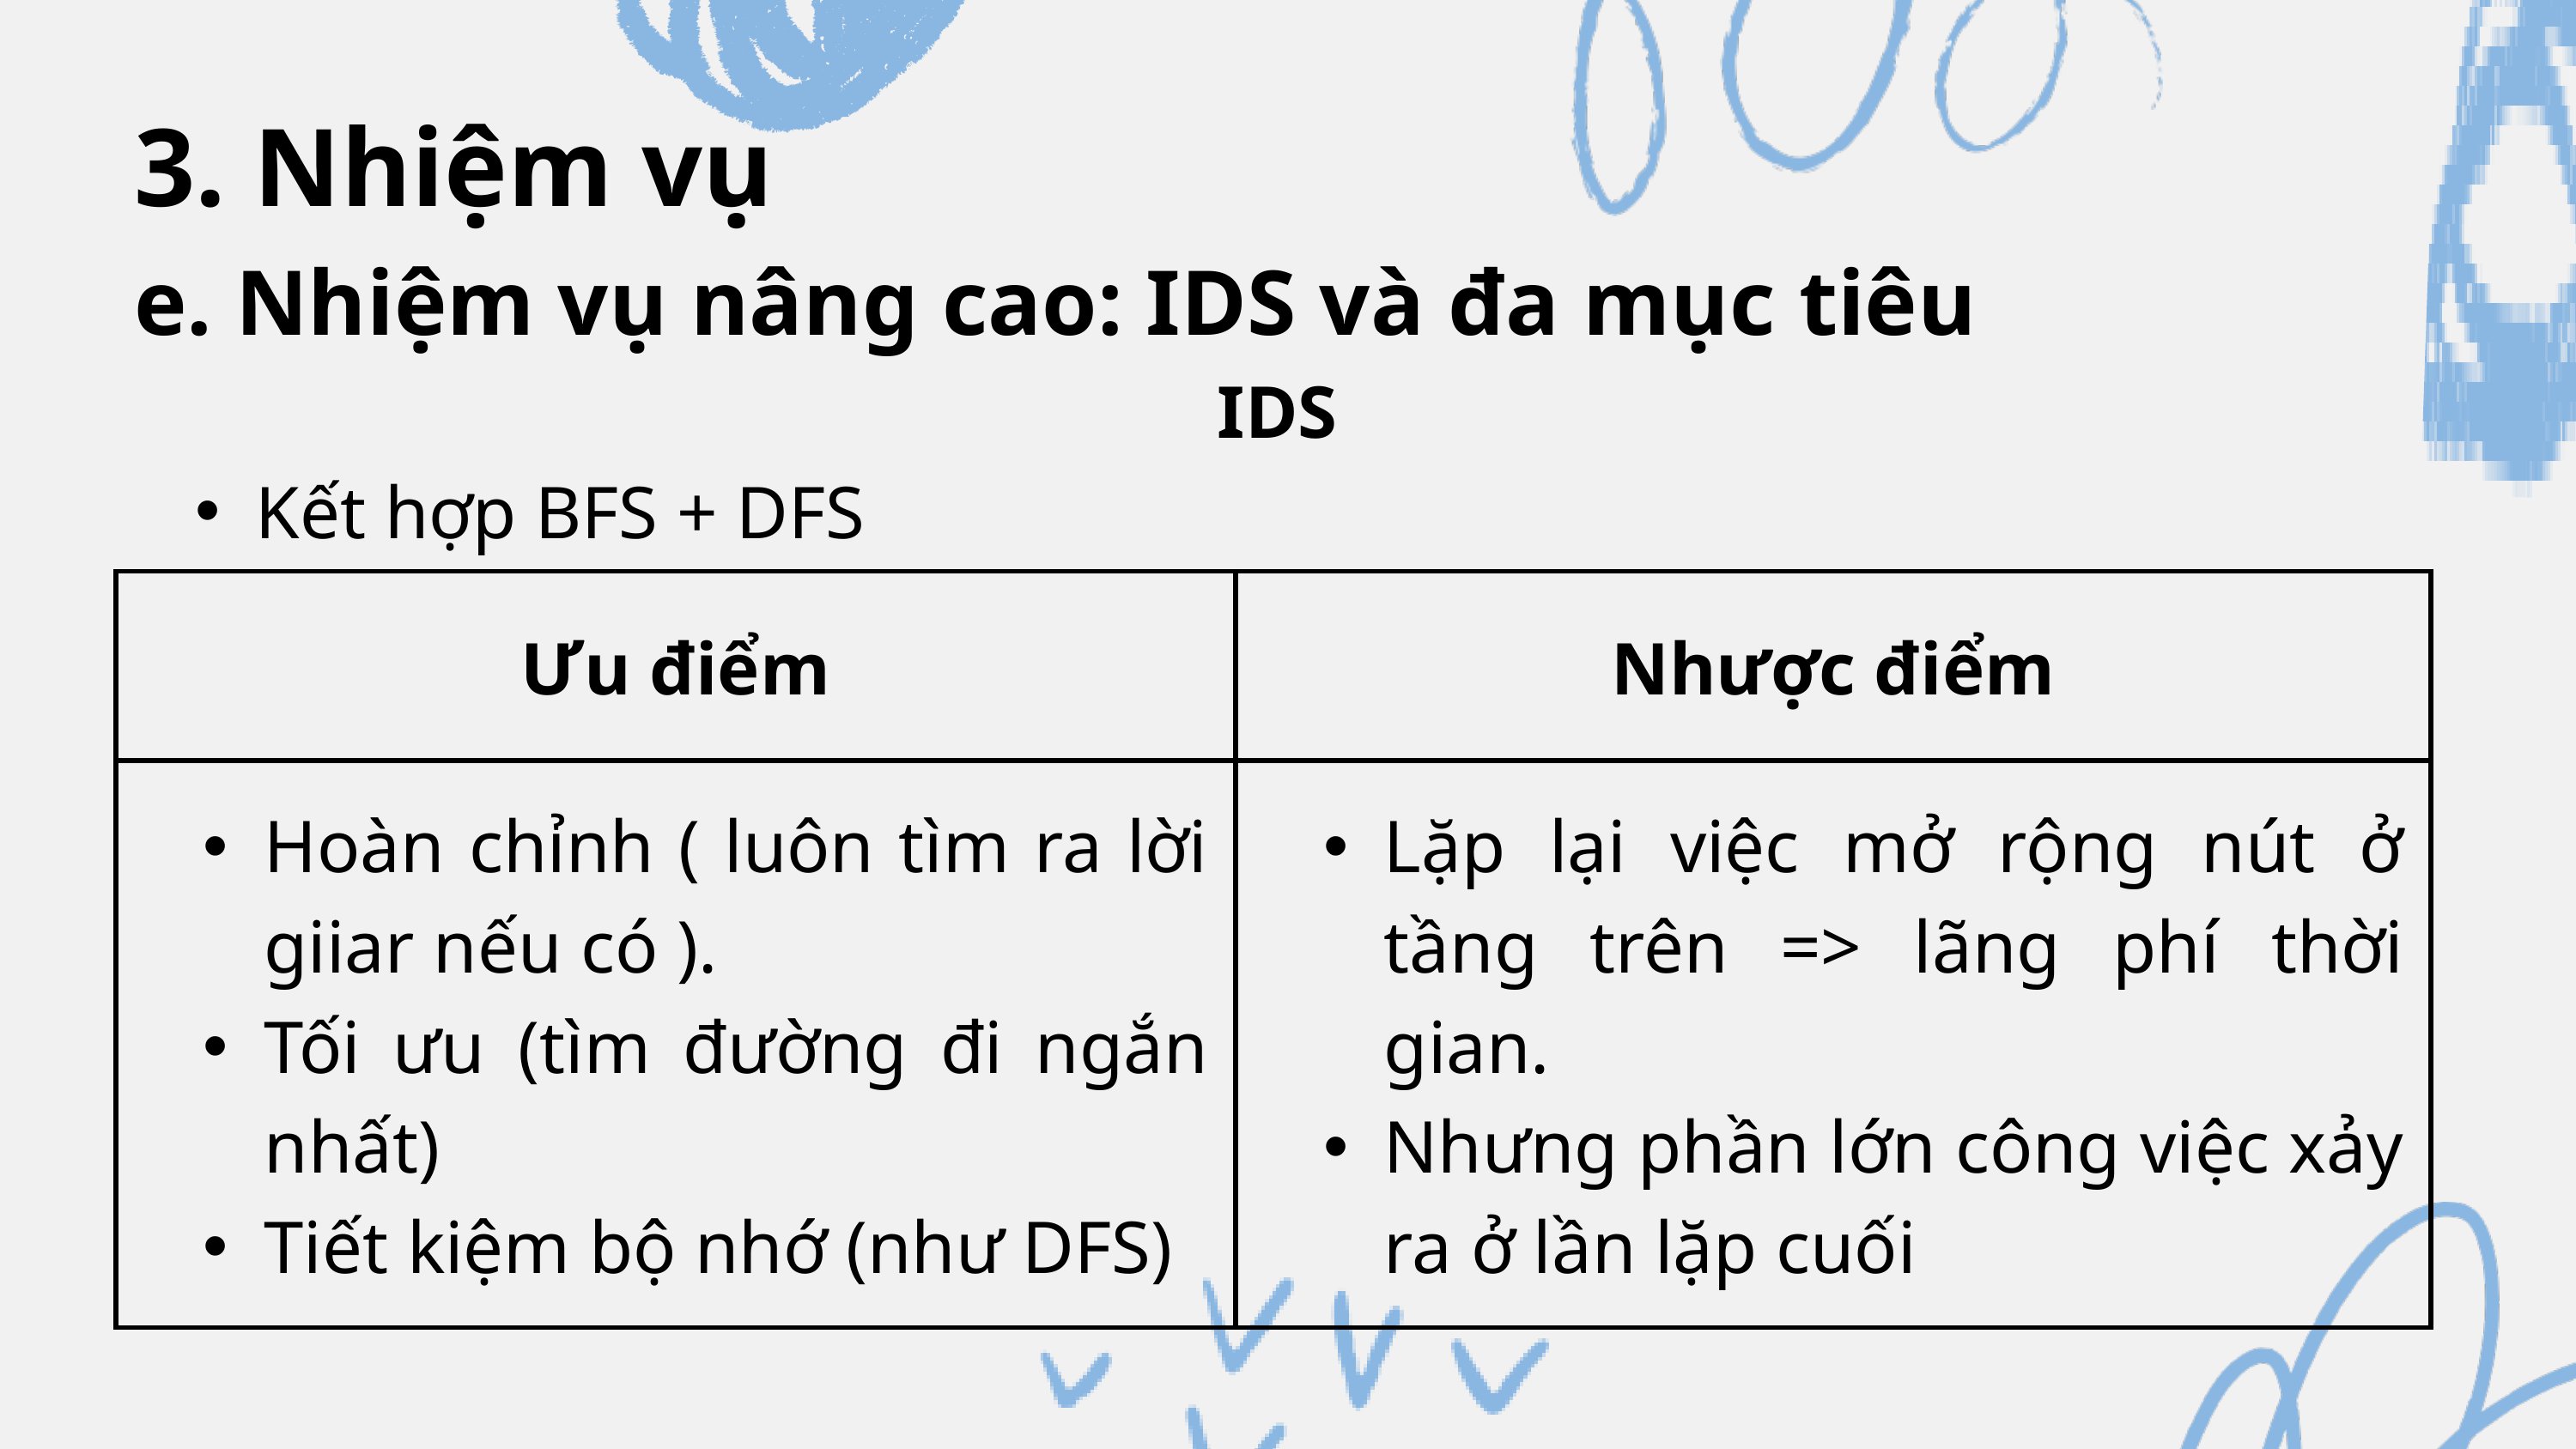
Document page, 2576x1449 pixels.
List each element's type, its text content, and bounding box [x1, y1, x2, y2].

text_box [601, 0, 1009, 77]
table_cell Lặp lại việc mở rộng nút ở tầng trên => lãng phí thời gian. Nhưng phần lớn công việc xảy ra ở lần lặp cuối [1238, 763, 2428, 1325]
text_box [2162, 1202, 2576, 1449]
text_box 3. Nhiệm vụ e. Nhiệm vụ nâng cao: IDS và đa mục tiêu IDS Kết hợp BFS + DFS [134, 77, 2421, 569]
table_header Ưu điểm [118, 573, 1233, 758]
table_header Nhược điểm [1238, 573, 2428, 758]
text_box [1472, 0, 2163, 77]
text_box [2421, 0, 2576, 500]
table_cell Hoàn chỉnh ( luôn tìm ra lời giiar nếu có ). Tối ưu (tìm đường đi ngắn nhất) Tiết kiệm bộ nhớ (như DFS) [118, 763, 1233, 1325]
text_box [1040, 1330, 1615, 1449]
